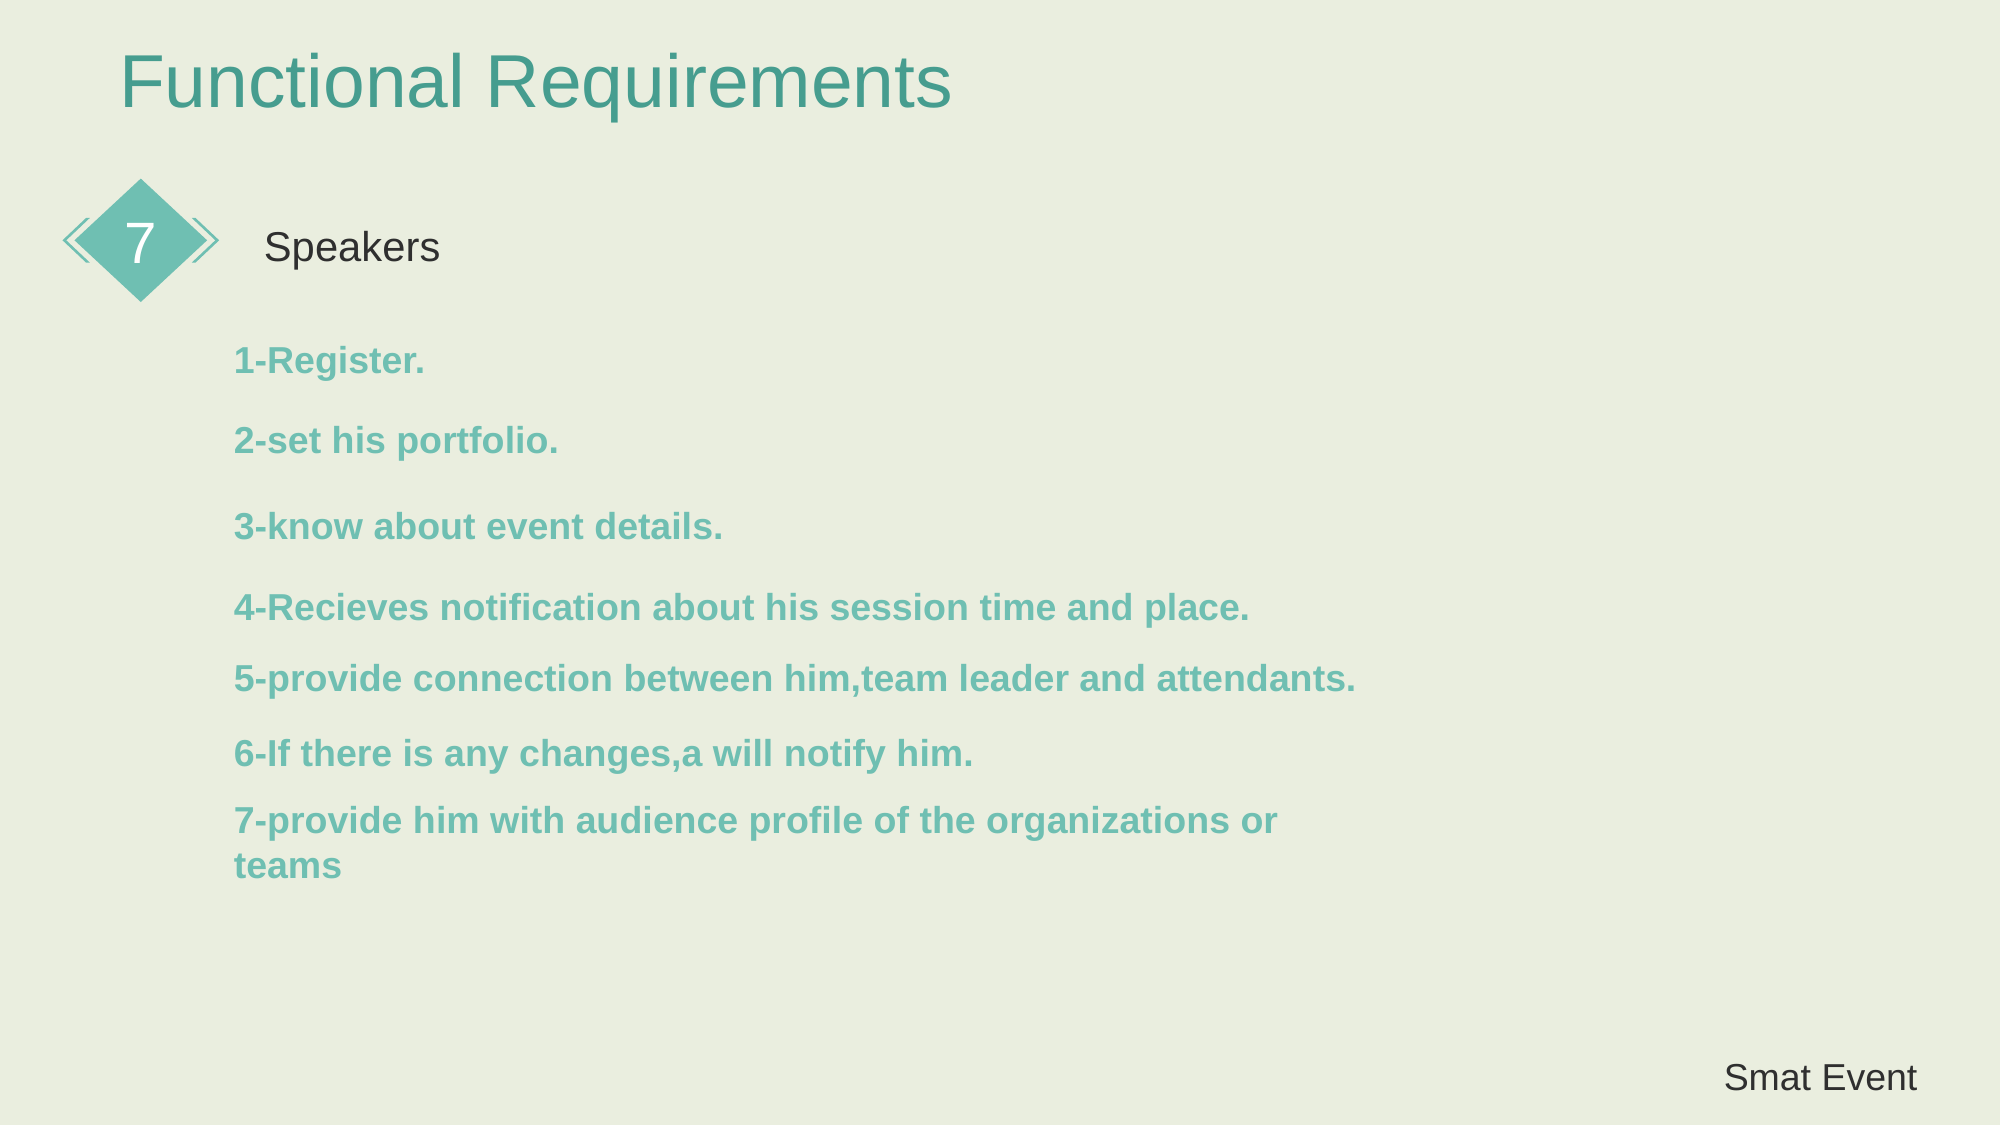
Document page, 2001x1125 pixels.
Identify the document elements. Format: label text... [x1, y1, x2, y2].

text_box 6-If there is any changes,a will notify him. [219, 721, 1386, 781]
text_box 3-know about event details. [219, 494, 1386, 555]
text_box 5-provide connection between him,team leader and attendants. [219, 647, 1386, 707]
text_box Functional Requirements [104, 0, 1595, 155]
text_box 2-set his portfolio. [219, 408, 1386, 469]
text_box 4-Recieves notification about his session time and place. [219, 575, 1386, 636]
text_box Smat Event [1708, 1026, 2000, 1125]
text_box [62, 178, 1185, 302]
text_box 7-provide him with audience profile of the organizations or teams [219, 788, 1386, 893]
text_box 1-Register. [219, 328, 1386, 389]
